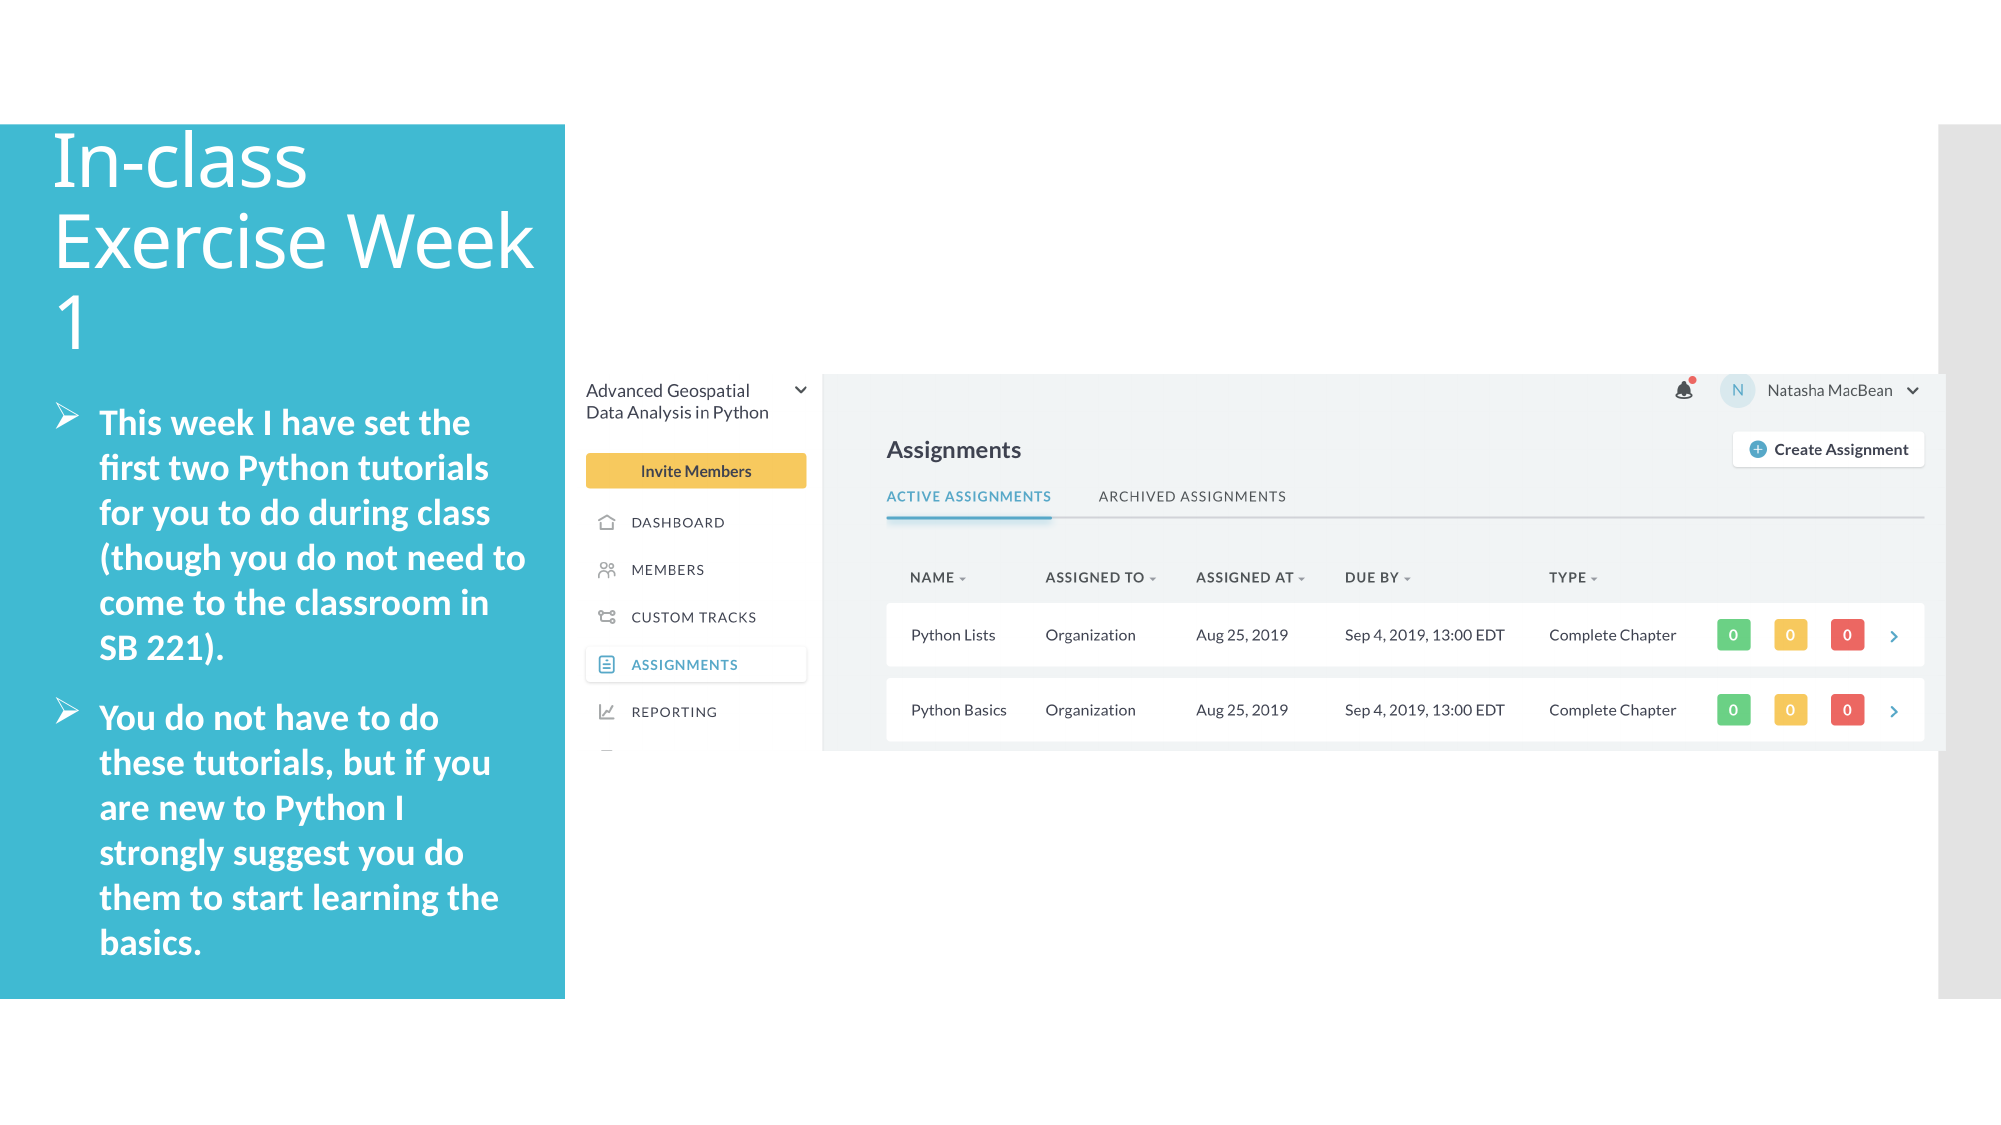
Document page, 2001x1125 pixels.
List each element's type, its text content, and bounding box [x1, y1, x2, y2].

title In-class Exercise Week 1 [37, 137, 552, 351]
text_box This week I have set the first two Python tutorials for you to do during class (though you do not need to come to the classroom in SB 221). You do not have to do these tutorials, but if you are new to Python I strongly suggest you do them to start learning the basics. [37, 390, 548, 971]
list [577, 374, 1946, 751]
